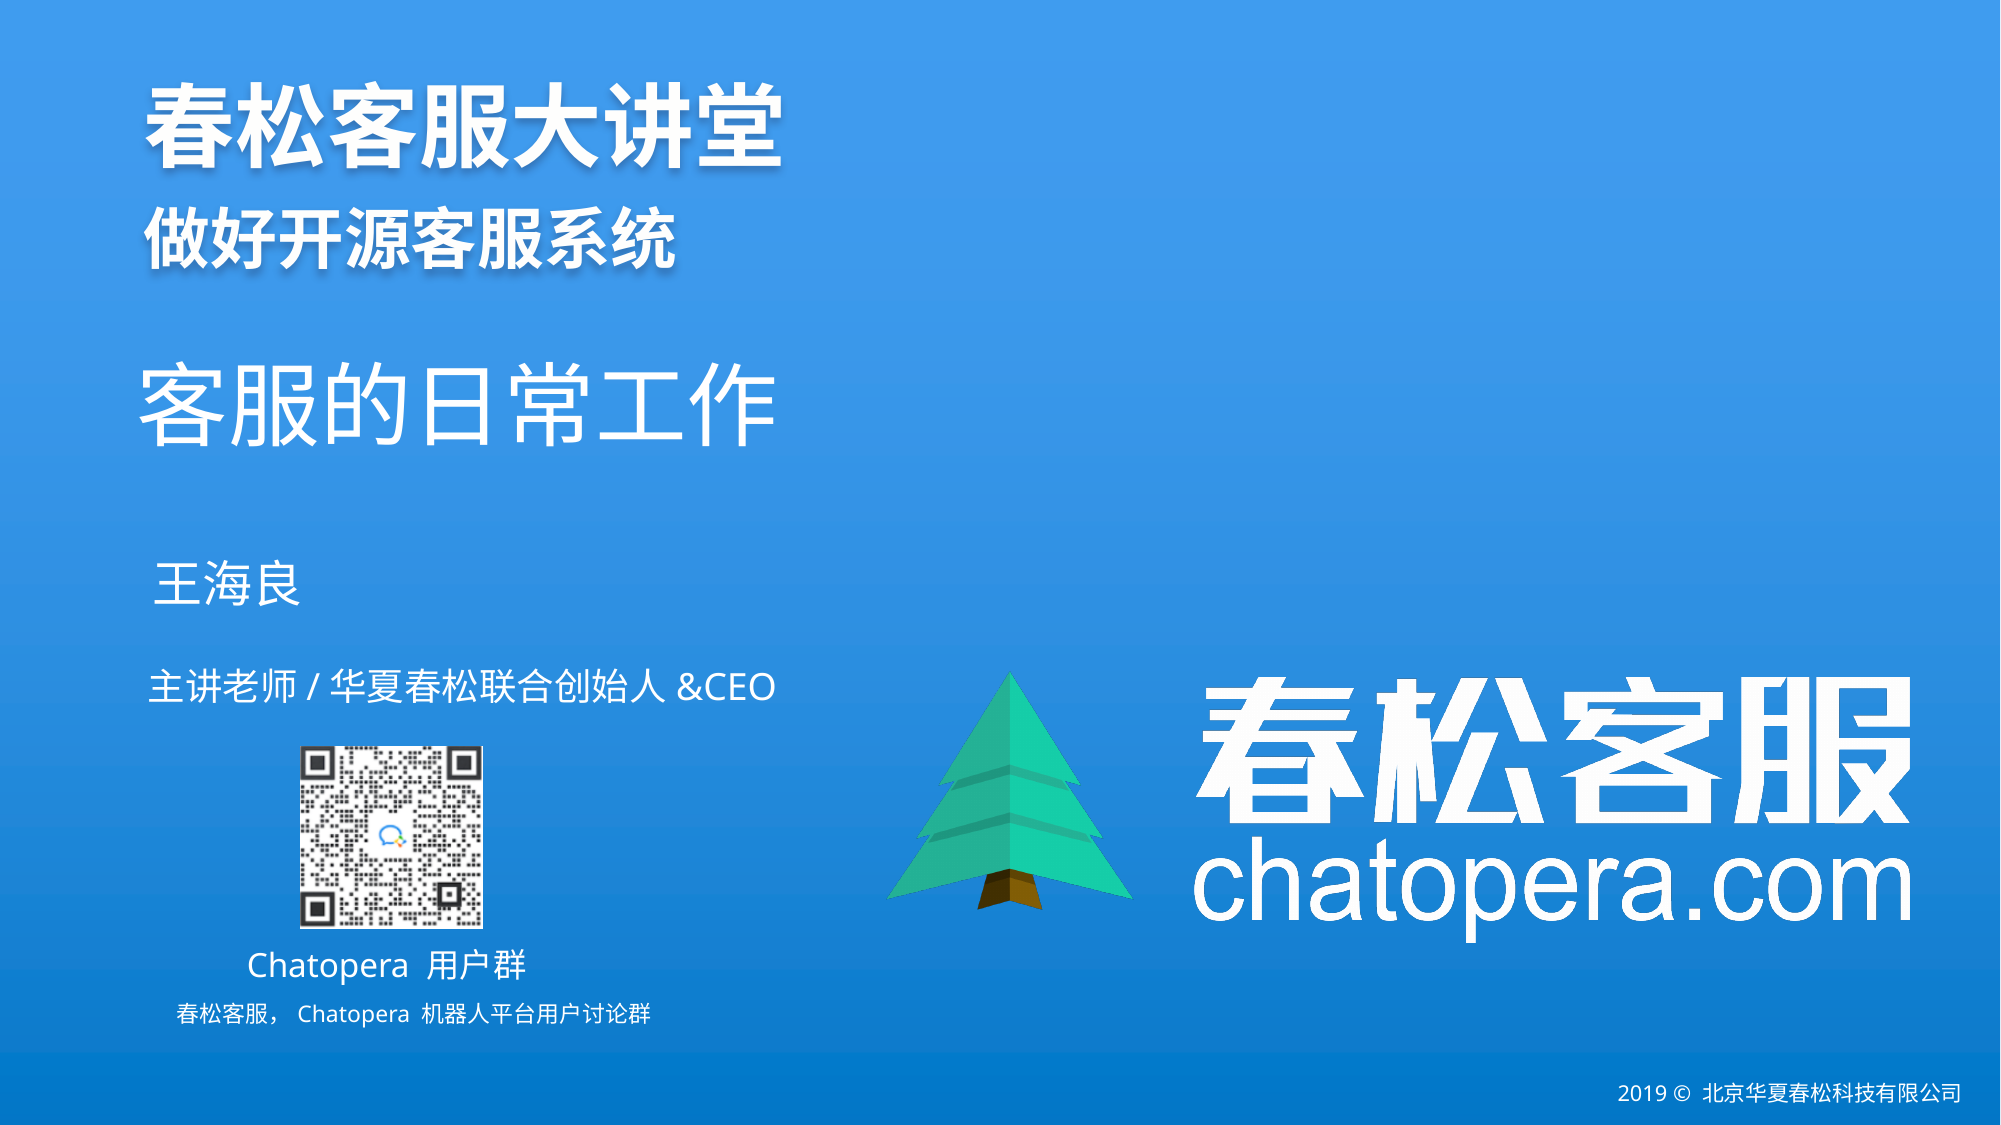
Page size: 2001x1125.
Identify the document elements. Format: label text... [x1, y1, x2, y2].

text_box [99, 746, 702, 1035]
text_box 王海良 [138, 545, 367, 621]
text_box 客服的日常工作 [121, 340, 794, 465]
text_box 做好开源客服系统 [129, 189, 1513, 285]
text_box 春松客服大讲堂 [129, 61, 1513, 187]
text_box 2019 © 北京华夏春松科技有限公司 [1588, 1071, 1993, 1113]
text_box 主讲老师/华夏春松联合创始人&CEO [132, 655, 792, 715]
picture [886, 671, 1910, 943]
